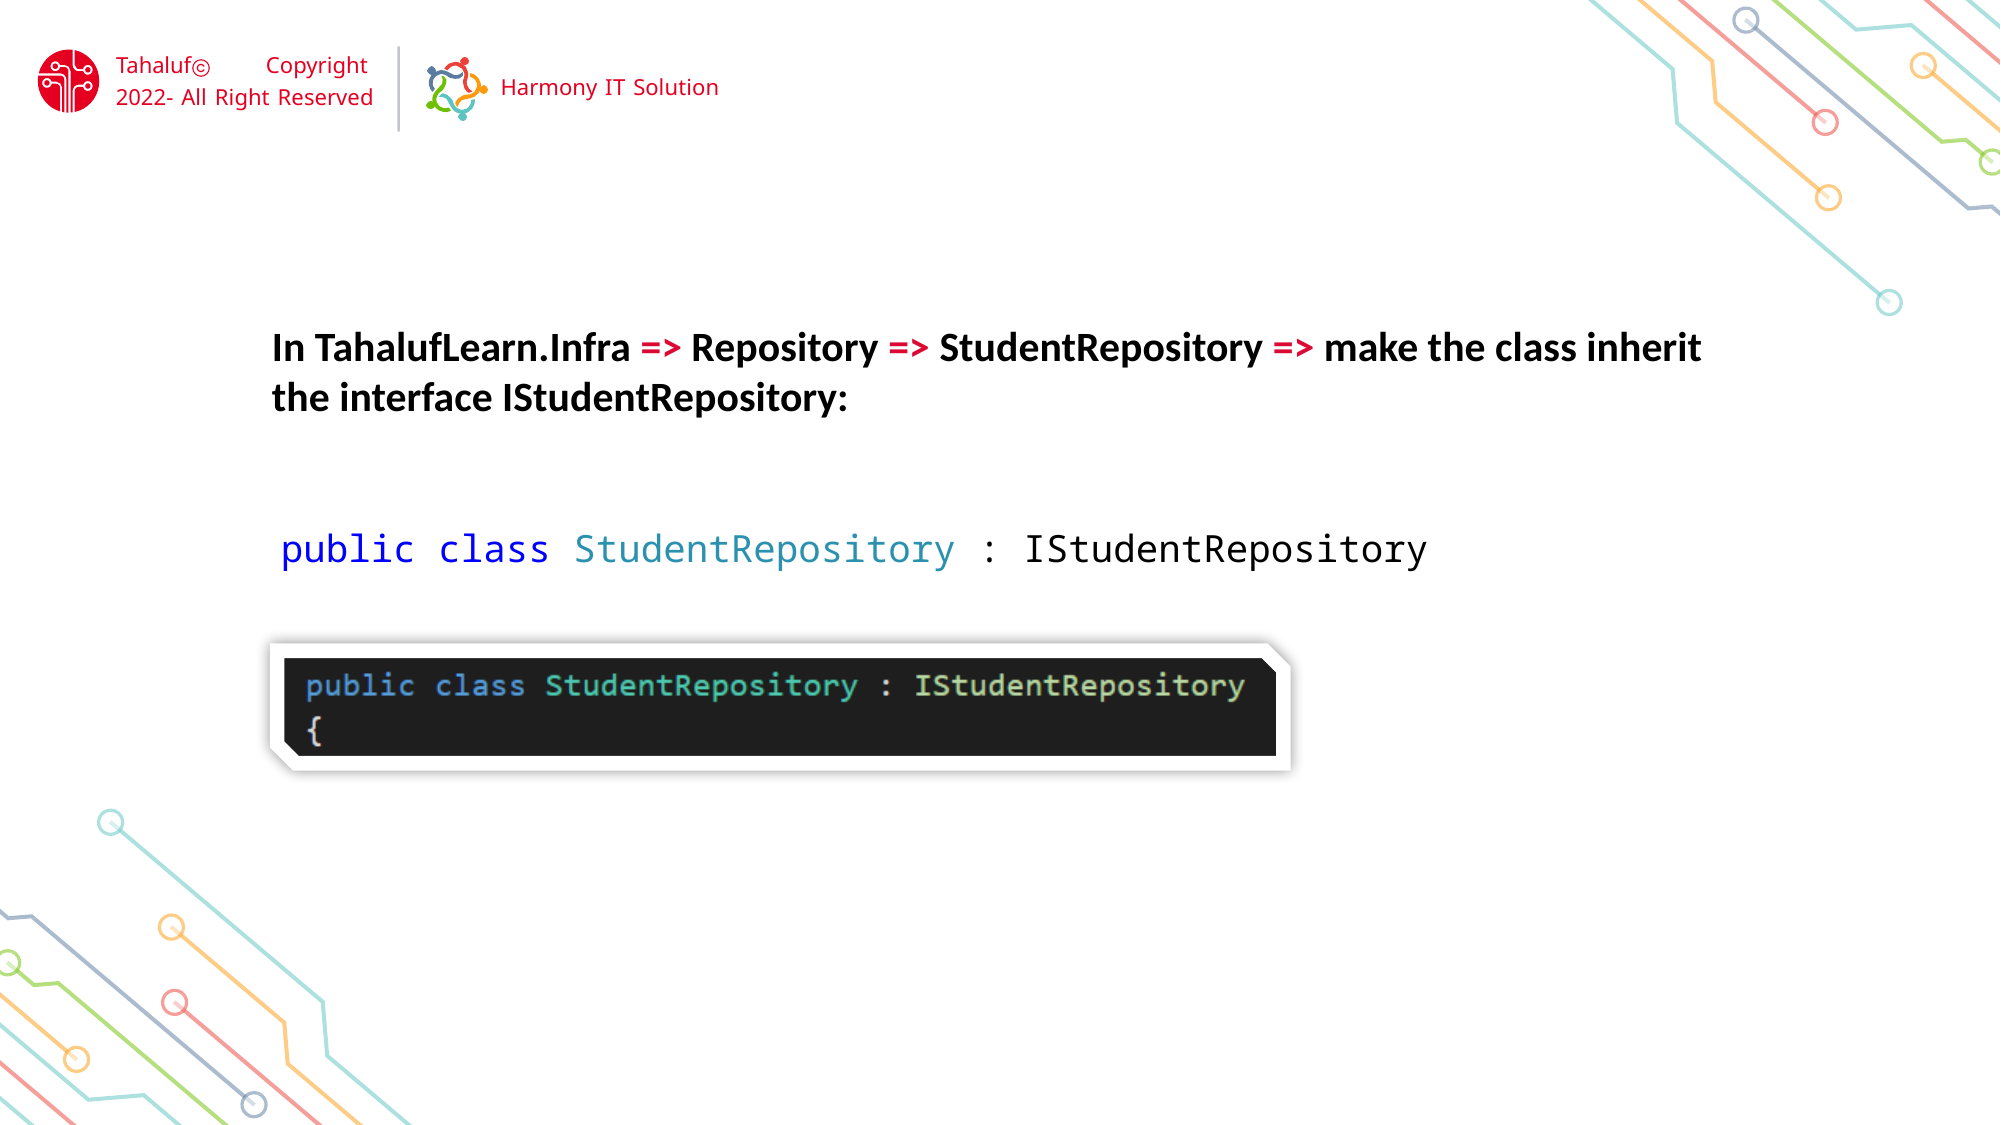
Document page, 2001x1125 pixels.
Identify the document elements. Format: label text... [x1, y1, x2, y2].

picture [192, 59, 210, 77]
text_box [0, 808, 413, 1125]
text_box public class StudentRepository : IStudentRepository [266, 517, 1569, 577]
text_box [37, 49, 100, 113]
text_box Tahaluf Copyright 2022- All Right Reserved [114, 45, 378, 110]
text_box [426, 57, 488, 121]
text_box Harmony IT Solution [499, 71, 733, 100]
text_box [1587, 0, 2000, 317]
text_box In TahalufLearn.Infra => Repository => StudentRepository => make the class inherit the interface IStudentRepository: [257, 312, 1734, 428]
picture [277, 650, 1284, 764]
